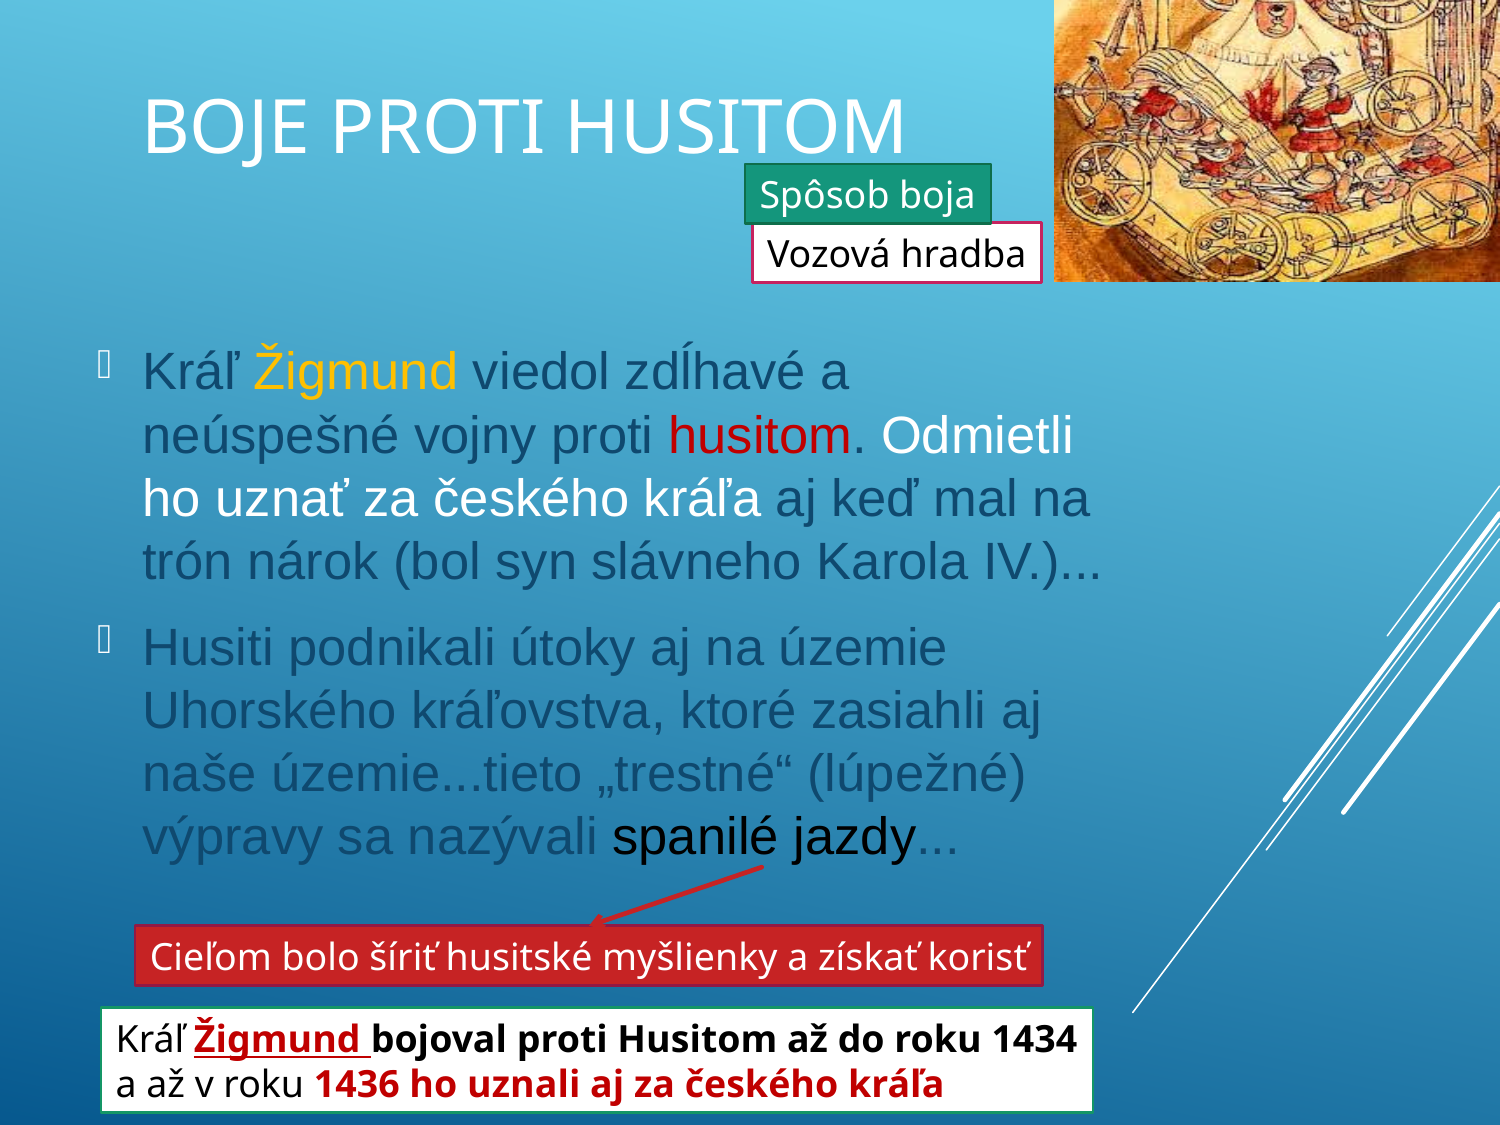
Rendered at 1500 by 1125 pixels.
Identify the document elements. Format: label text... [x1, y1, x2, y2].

text_box Kráľ Žigmund bojoval proti Husitom až do roku 1434 a až v roku 1436 ho uznali aj za českého kráľa [100, 1006, 1094, 1114]
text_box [588, 866, 762, 926]
picture [1054, 0, 1500, 282]
text_box Cieľom bolo šíriť husitské myšlienky a získať korisť [134, 924, 1044, 987]
text_box Spôsob boja [744, 163, 992, 225]
list Kráľ Žigmund viedol zdĺhavé a neúspešné vojny proti husitom. Odmietli ho uznať za českého kráľa aj keď mal na trón nárok (bol syn slávneho Karola IV.)... Husiti podnikali útoky aj na územie Uhorského kráľovstva, ktoré zasiahli aj naše územie...tieto „trestné“ (lúpežné) výpravy sa nazývali spanilé jazdy... [82, 304, 1132, 898]
text_box Vozová hradba [751, 221, 1043, 284]
title Boje proti Husitom [0, 0, 1050, 248]
